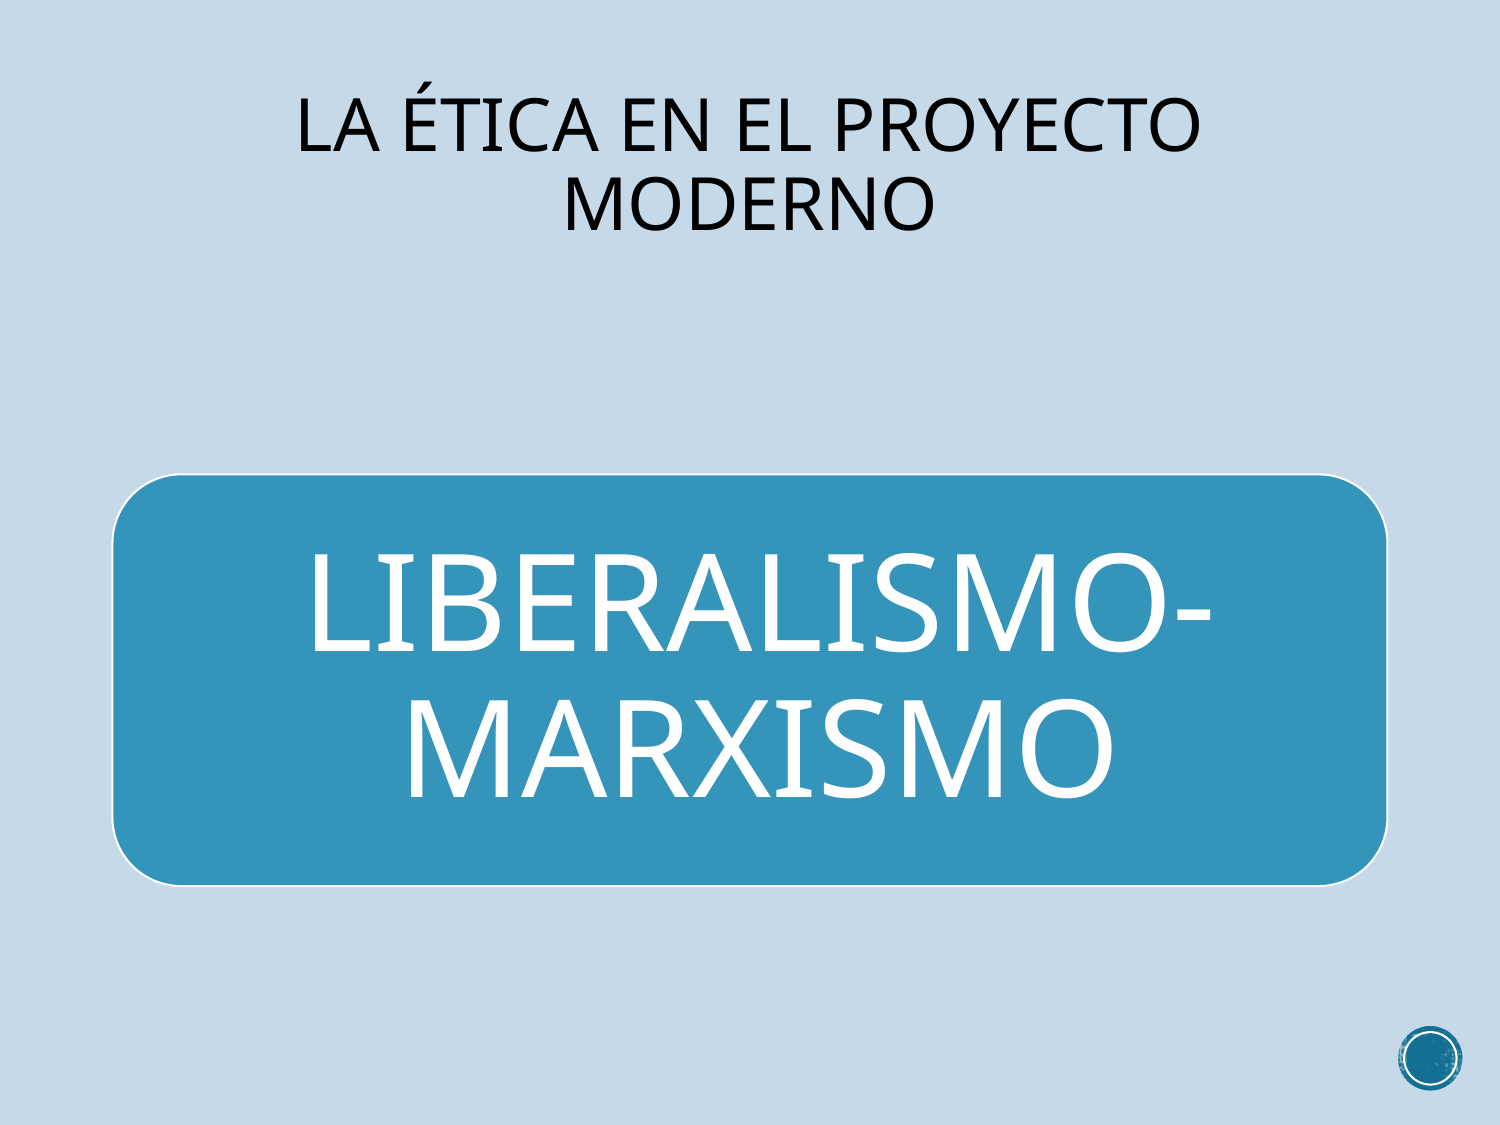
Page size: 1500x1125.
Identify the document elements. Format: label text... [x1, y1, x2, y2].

title La ética en el proyecto moderno [112, 79, 1388, 344]
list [115, 351, 1385, 1010]
